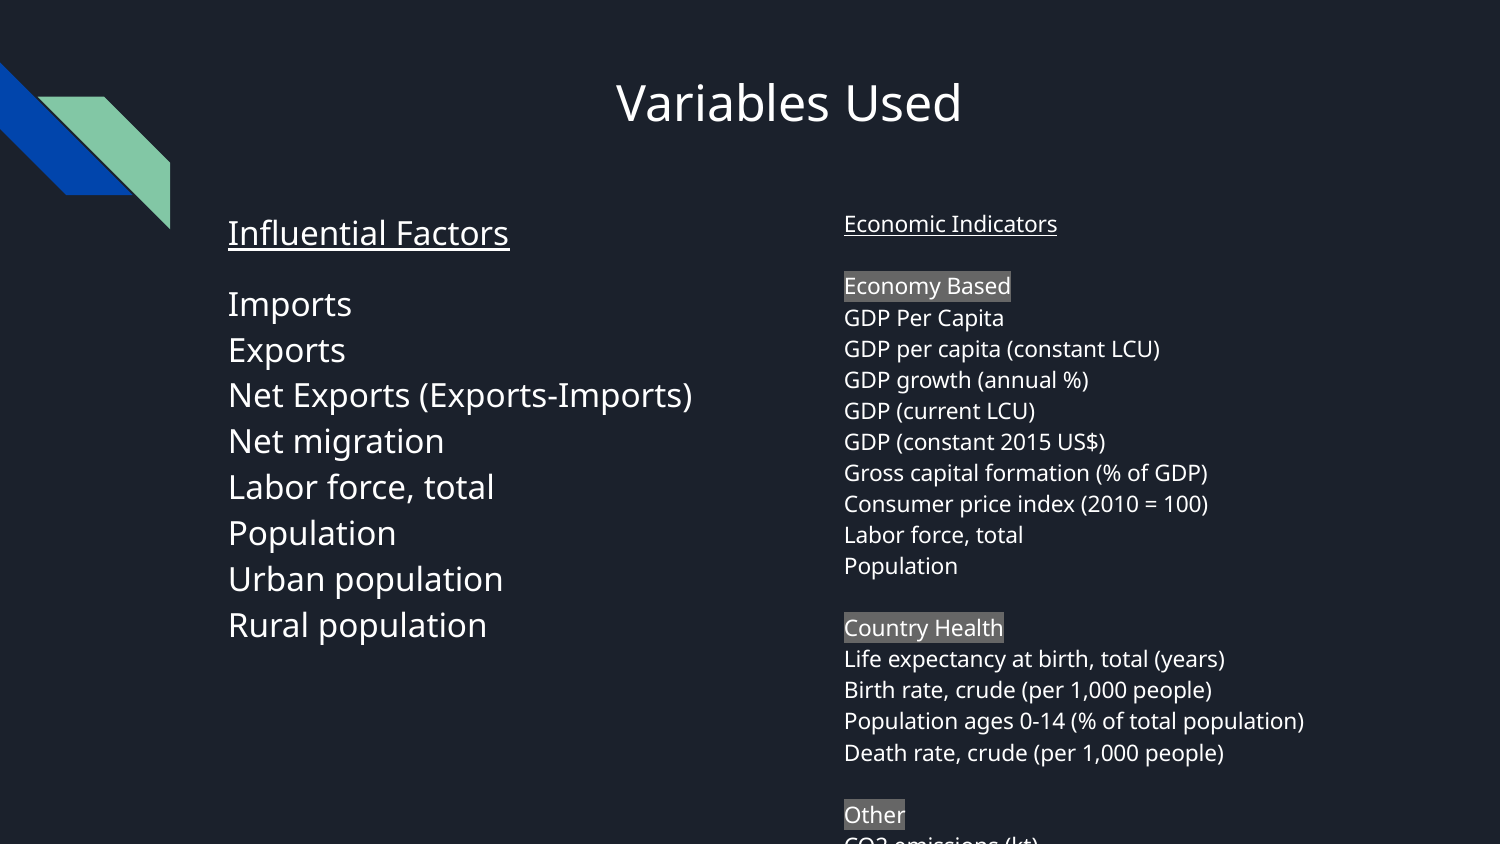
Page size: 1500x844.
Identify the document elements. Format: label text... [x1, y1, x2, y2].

list Economic Indicators Economy Based GDP Per Capita GDP per capita (constant LCU) GDP growth (annual %) GDP (current LCU) GDP (constant 2015 US$) Gross capital formation (% of GDP) Consumer price index (2010 = 100) Labor force, total Population Country Health Life expectancy at birth, total (years) Birth rate, crude (per 1,000 people) Population ages 0-14 (% of total population) Death rate, crude (per 1,000 people) Other CO2 emissions (kt) [828, 191, 1377, 844]
list Influential Factors Imports Exports Net Exports (Exports-Imports) Net migration Labor force, total Population Urban population Rural population [212, 191, 760, 816]
title Variables Used [499, 56, 1081, 206]
